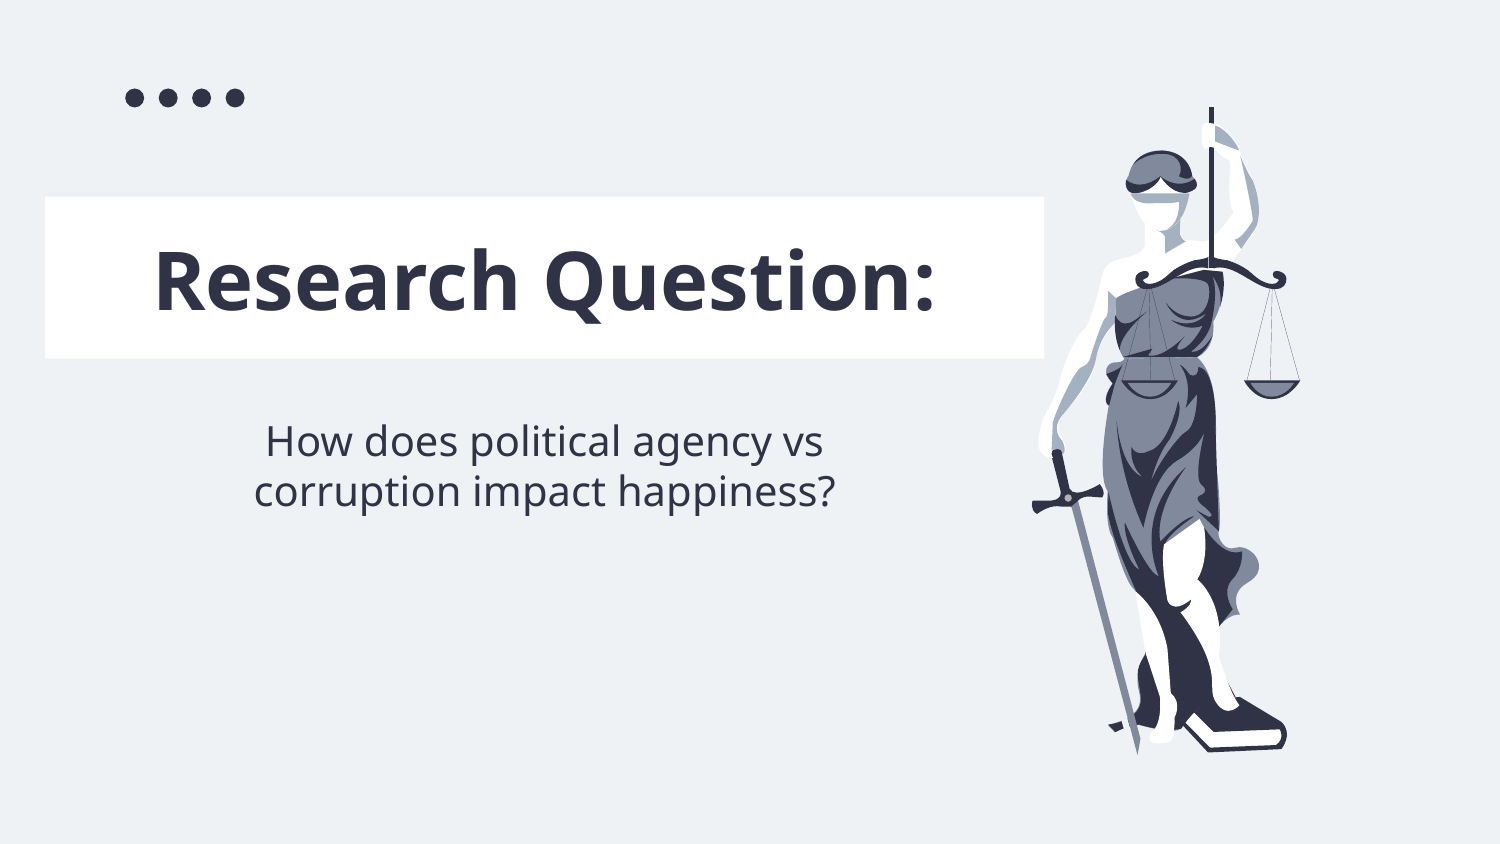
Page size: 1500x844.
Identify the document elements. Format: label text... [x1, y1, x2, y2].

title Research Question: [45, 196, 1023, 359]
text_box How does political agency vs corruption impact happiness? [175, 399, 914, 517]
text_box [1028, 107, 1301, 756]
